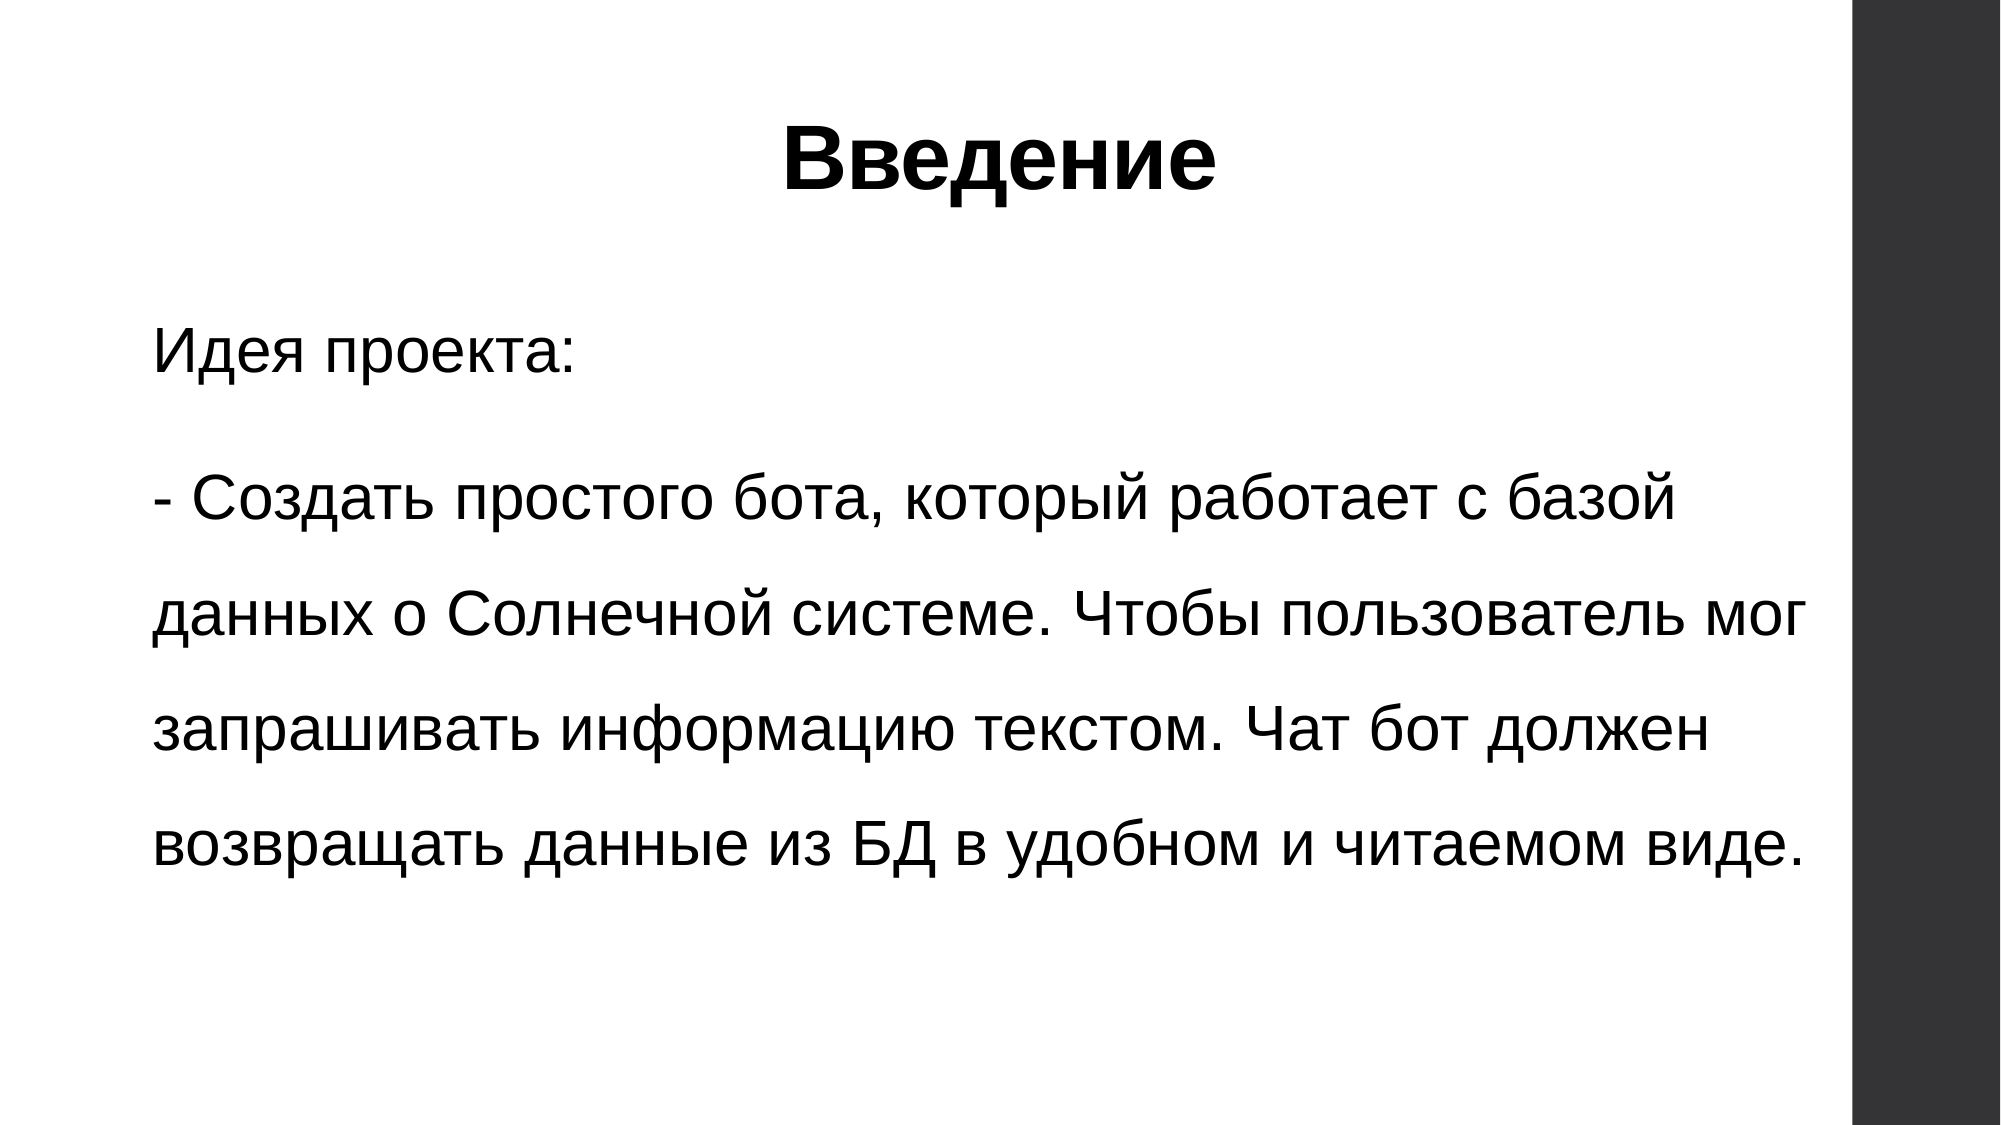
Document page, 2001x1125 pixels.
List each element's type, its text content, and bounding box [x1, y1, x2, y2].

list Идея проекта: - Создать простого бота, который работает с базой данных о Солнечной системе. Чтобы пользователь мог запрашивать информацию текстом. Чат бот должен возвращать данные из БД в удобном и читаемом виде. [137, 262, 1863, 977]
title Введение [204, 0, 1795, 218]
